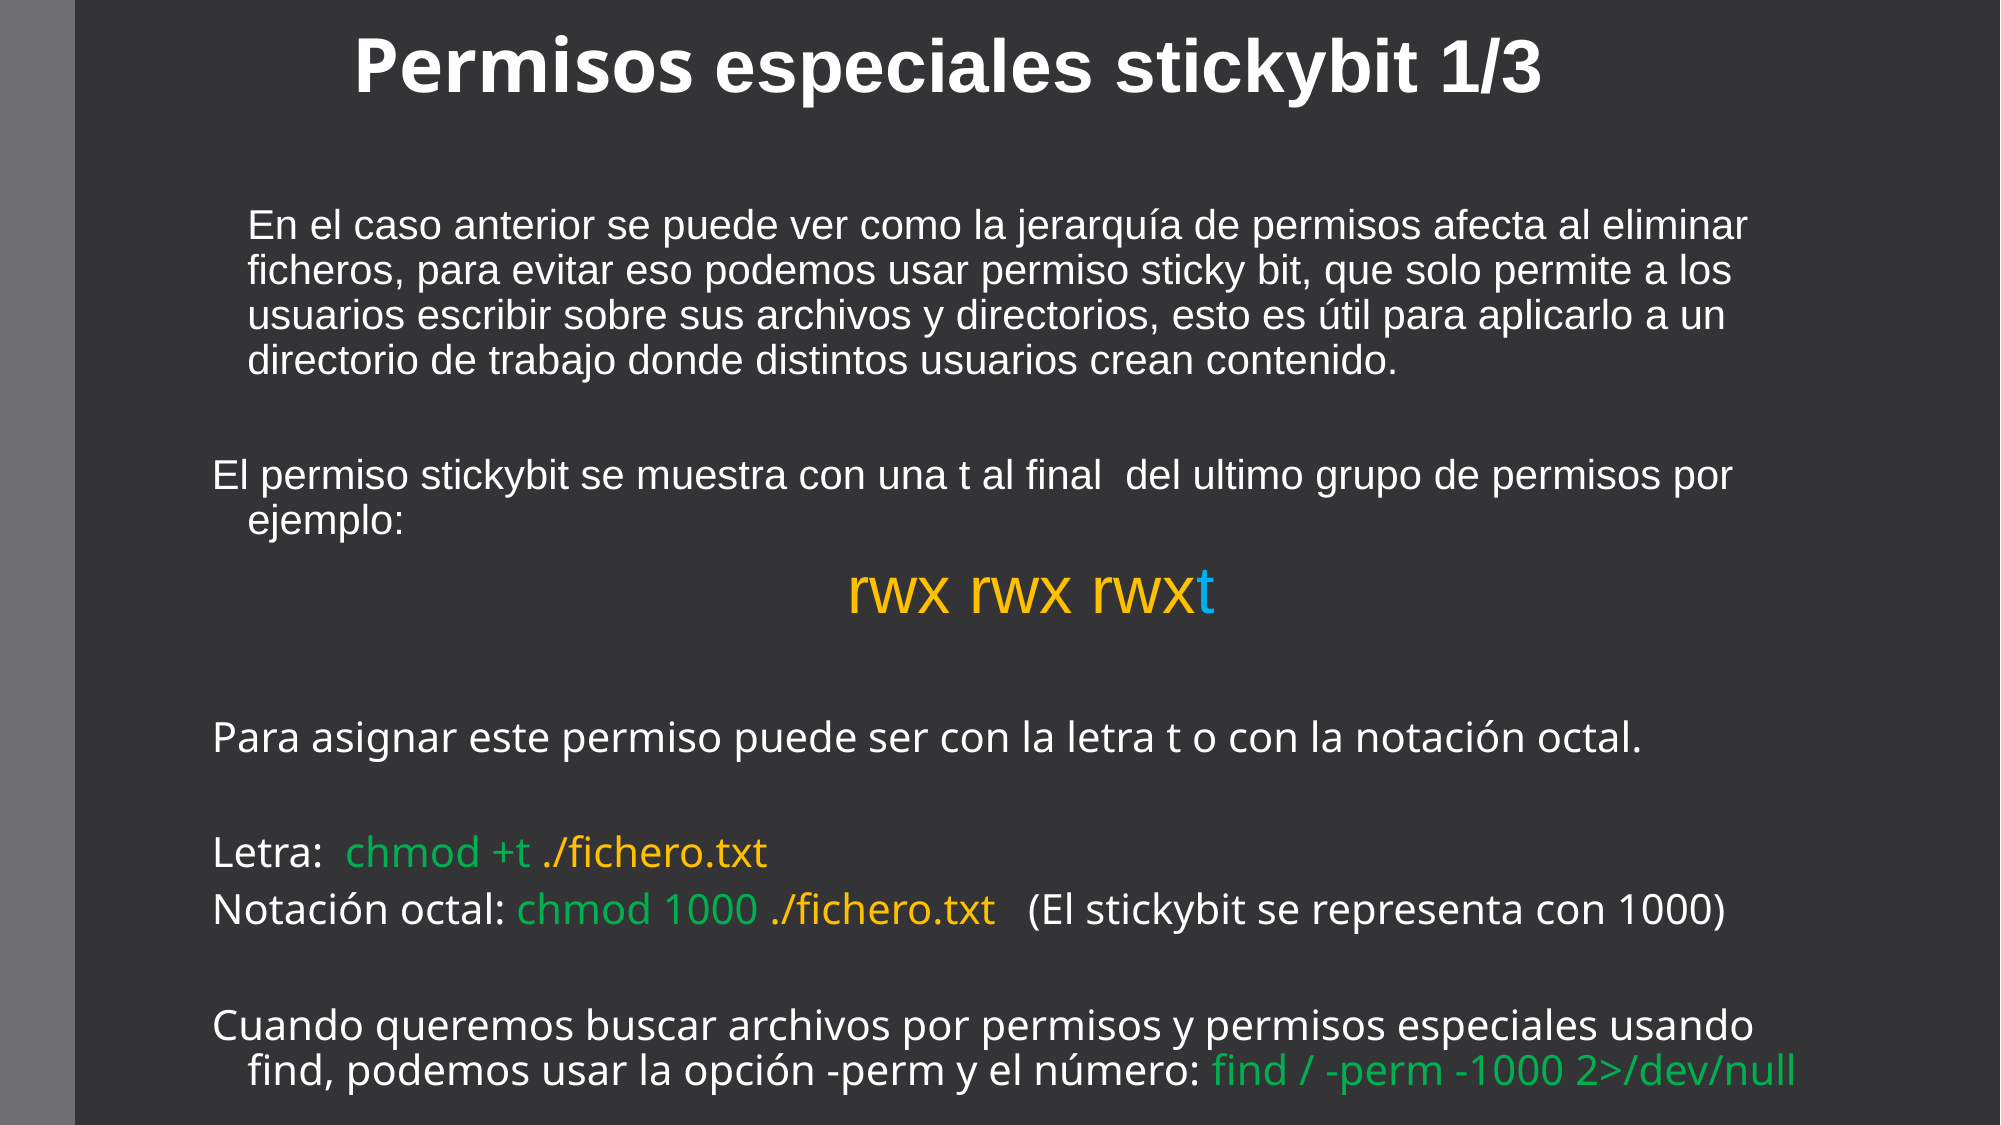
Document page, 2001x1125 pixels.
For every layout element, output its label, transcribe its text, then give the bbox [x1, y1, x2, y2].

title Permisos especiales stickybit 1/3 [0, 23, 1740, 116]
subtitle En el caso anterior se puede ver como la jerarquía de permisos afecta al eliminar ficheros, para evitar eso podemos usar permiso sticky bit, que solo permite a los usuarios escribir sobre sus archivos y directorios, esto es útil para aplicarlo a un directorio de trabajo donde distintos usuarios crean contenido. El permiso stickybit se muestra con una t al final del ultimo grupo de permisos por ejemplo: rwx rwx rwxt Para asignar este permiso puede ser con la letra t o con la notación octal. Letra: chmod +t ./fichero.txt Notación octal: chmod 1000 ./fichero.txt (El stickybit se representa con 1000) Cuando queremos buscar archivos por permisos y permisos especiales usando find, podemos usar la opción -perm y el número: find / -perm -1000 2>/dev/null [101, 133, 1858, 1125]
